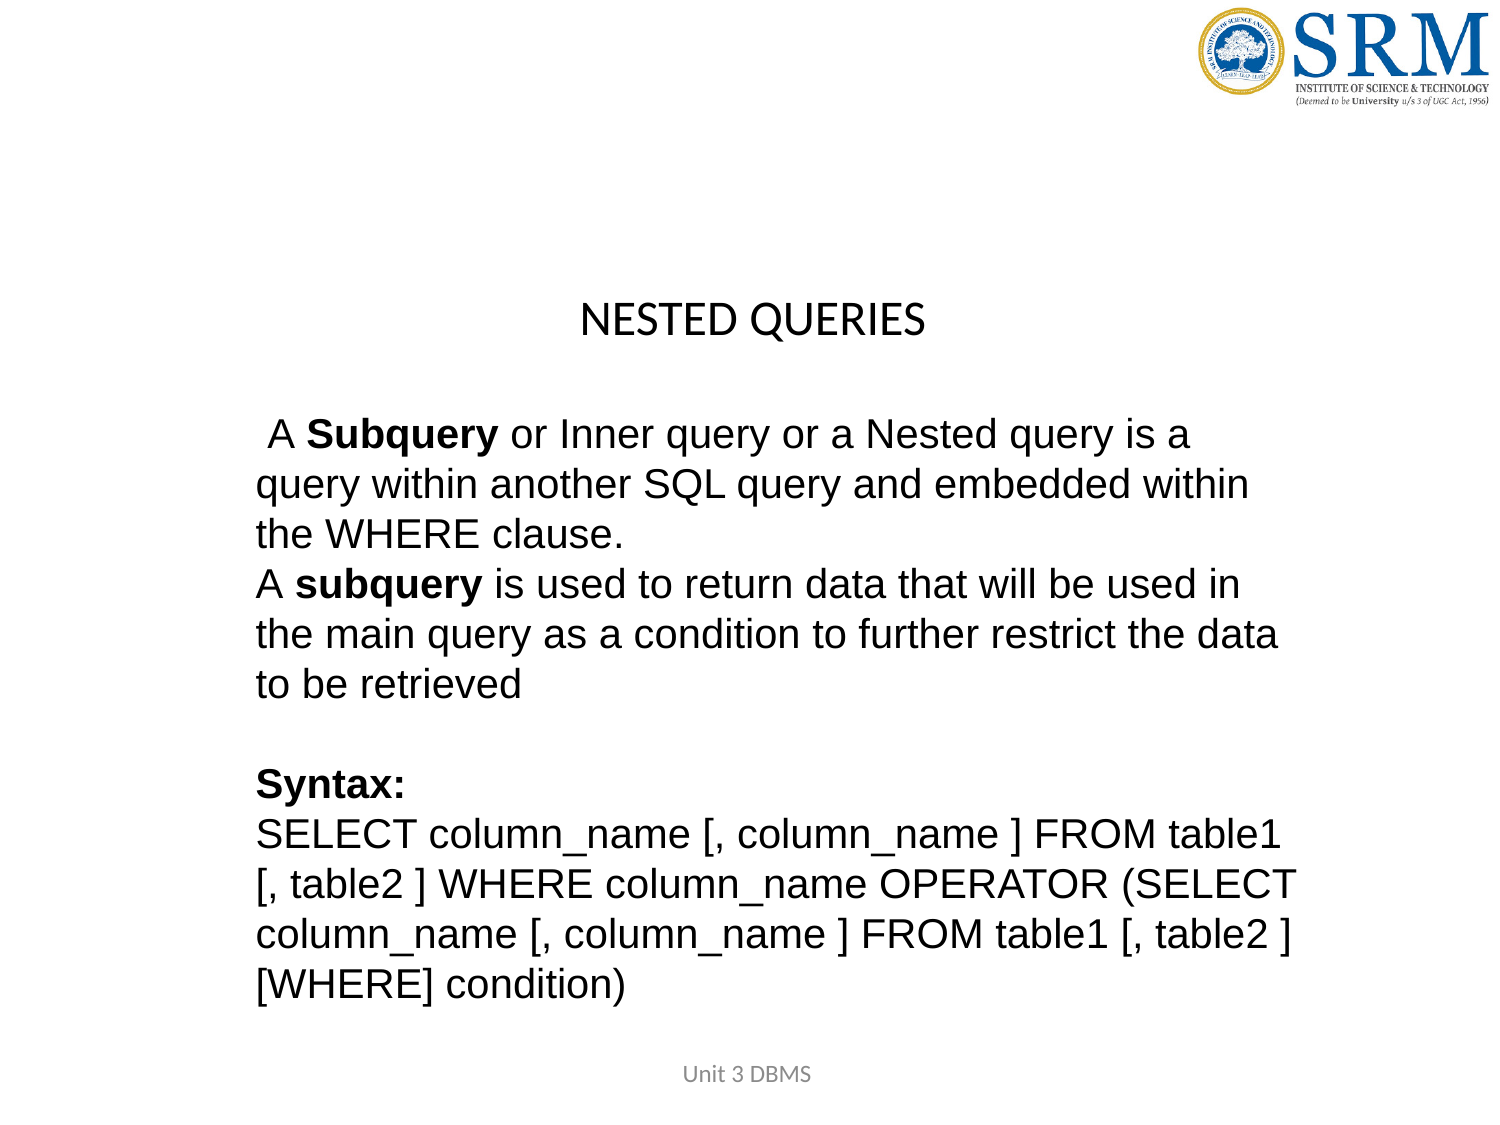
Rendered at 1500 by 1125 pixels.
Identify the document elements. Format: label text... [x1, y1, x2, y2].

footer Unit 3 DBMS [512, 1042, 988, 1103]
text_box A Subquery or Inner query or a Nested query is a query within another SQL query and embedded within the WHERE clause. A subquery is used to return data that will be used in the main query as a condition to further restrict the data to be retrieved Syntax: SELECT column_name [, column_name ] FROM table1 [, table2 ] WHERE column_name OPERATOR (SELECT column_name [, column_name ] FROM table1 [, table2 ] [WHERE] condition) [240, 399, 1313, 1099]
title NESTED QUERIES [241, 245, 1254, 387]
picture [1192, 6, 1495, 112]
